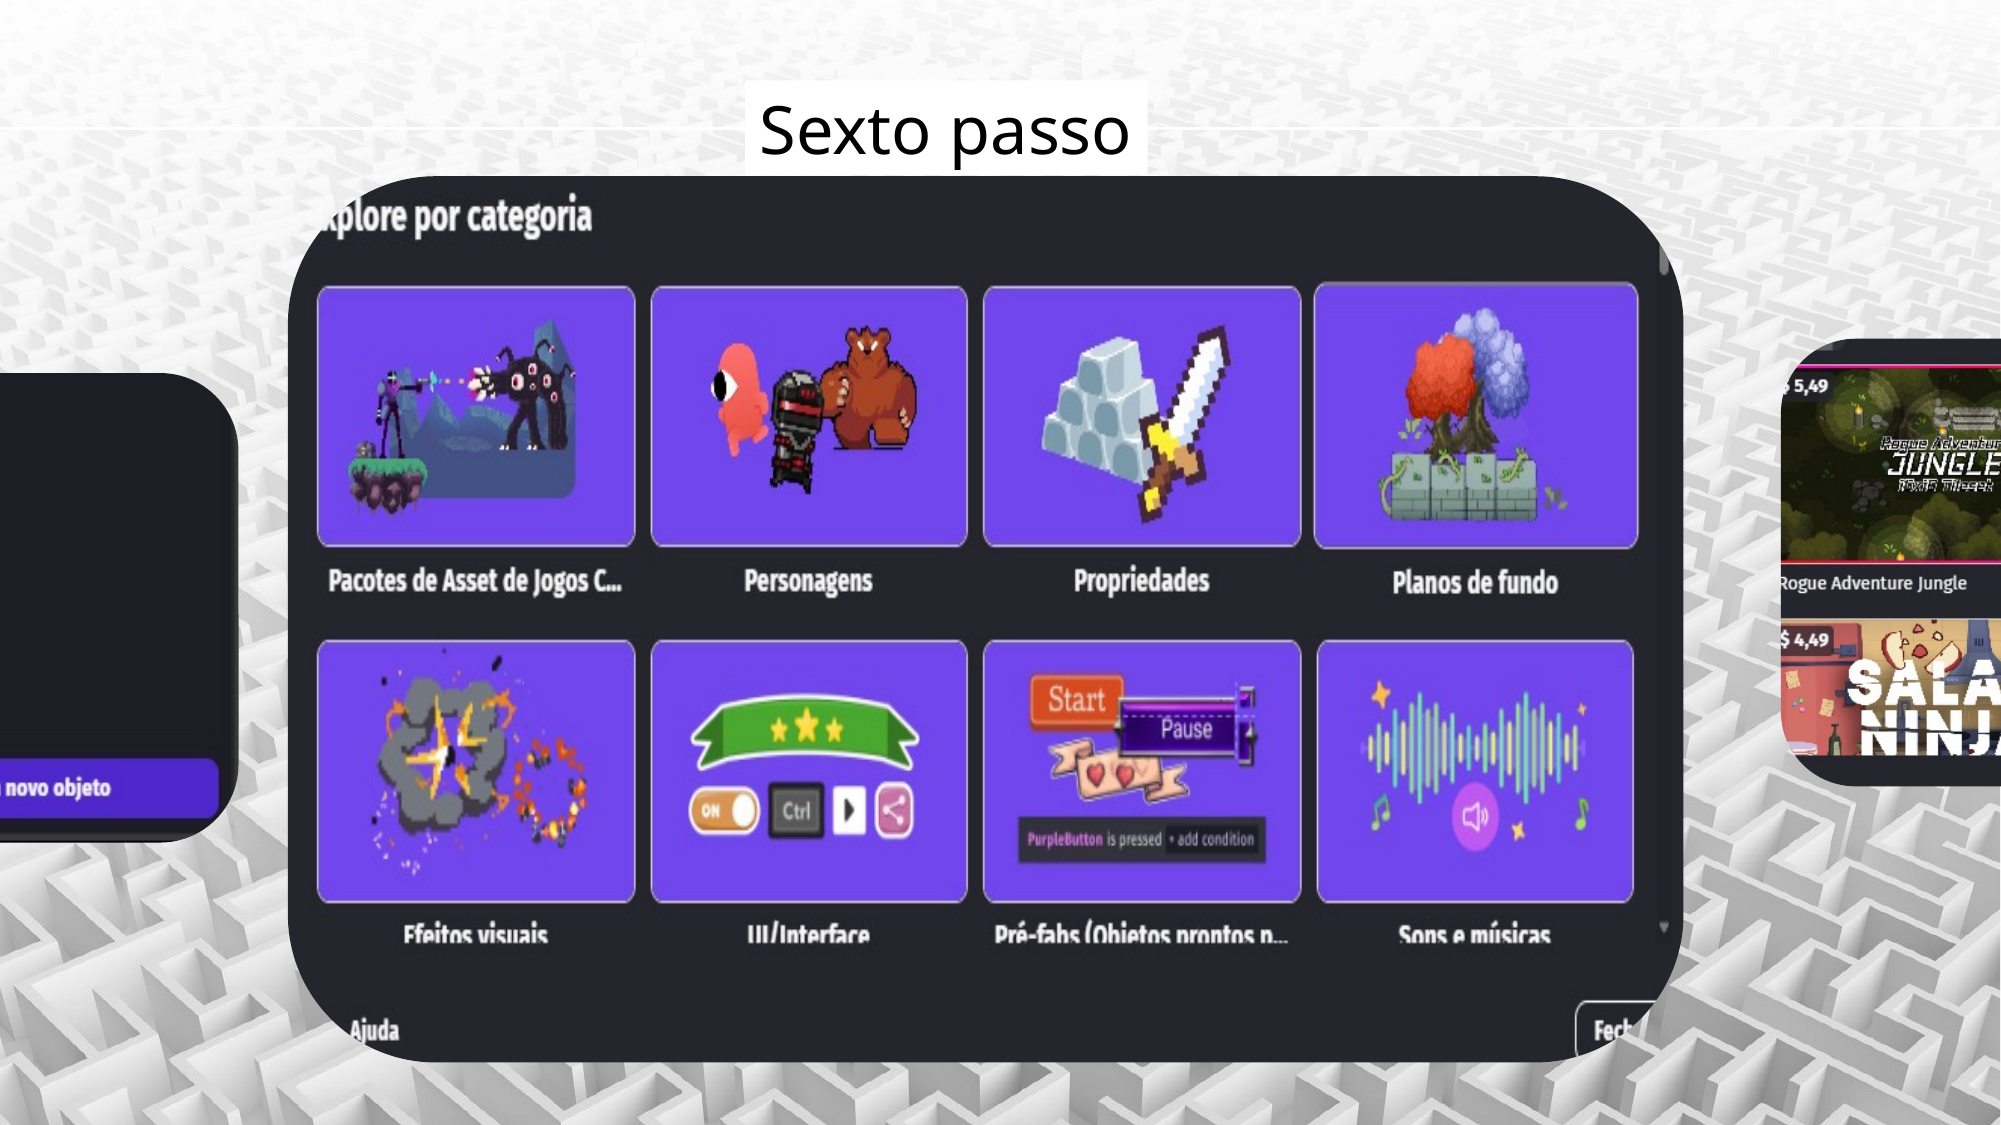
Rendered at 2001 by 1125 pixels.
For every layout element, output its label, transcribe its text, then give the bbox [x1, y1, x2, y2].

text_box Sexto passo [745, 80, 1148, 128]
picture [0, 0, 2001, 1125]
text_box Sexto passo [745, 129, 1148, 175]
